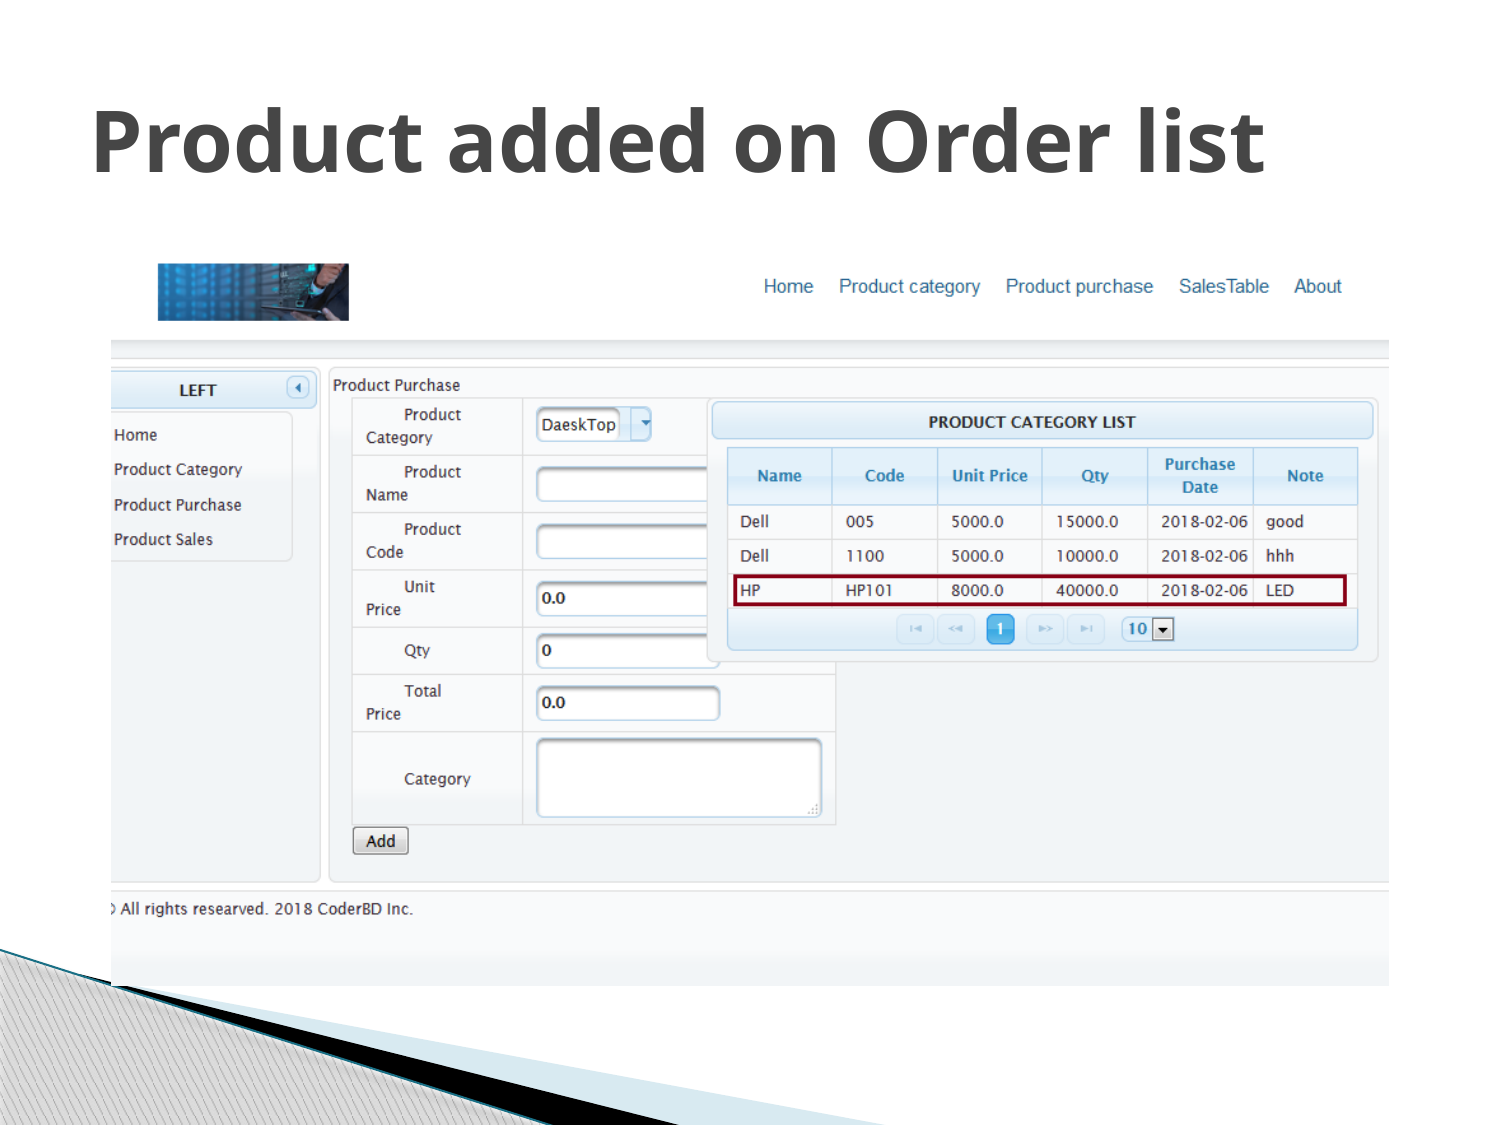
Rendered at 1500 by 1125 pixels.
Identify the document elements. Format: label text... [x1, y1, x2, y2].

title Product added on Order list [75, 45, 1425, 233]
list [111, 242, 1389, 986]
